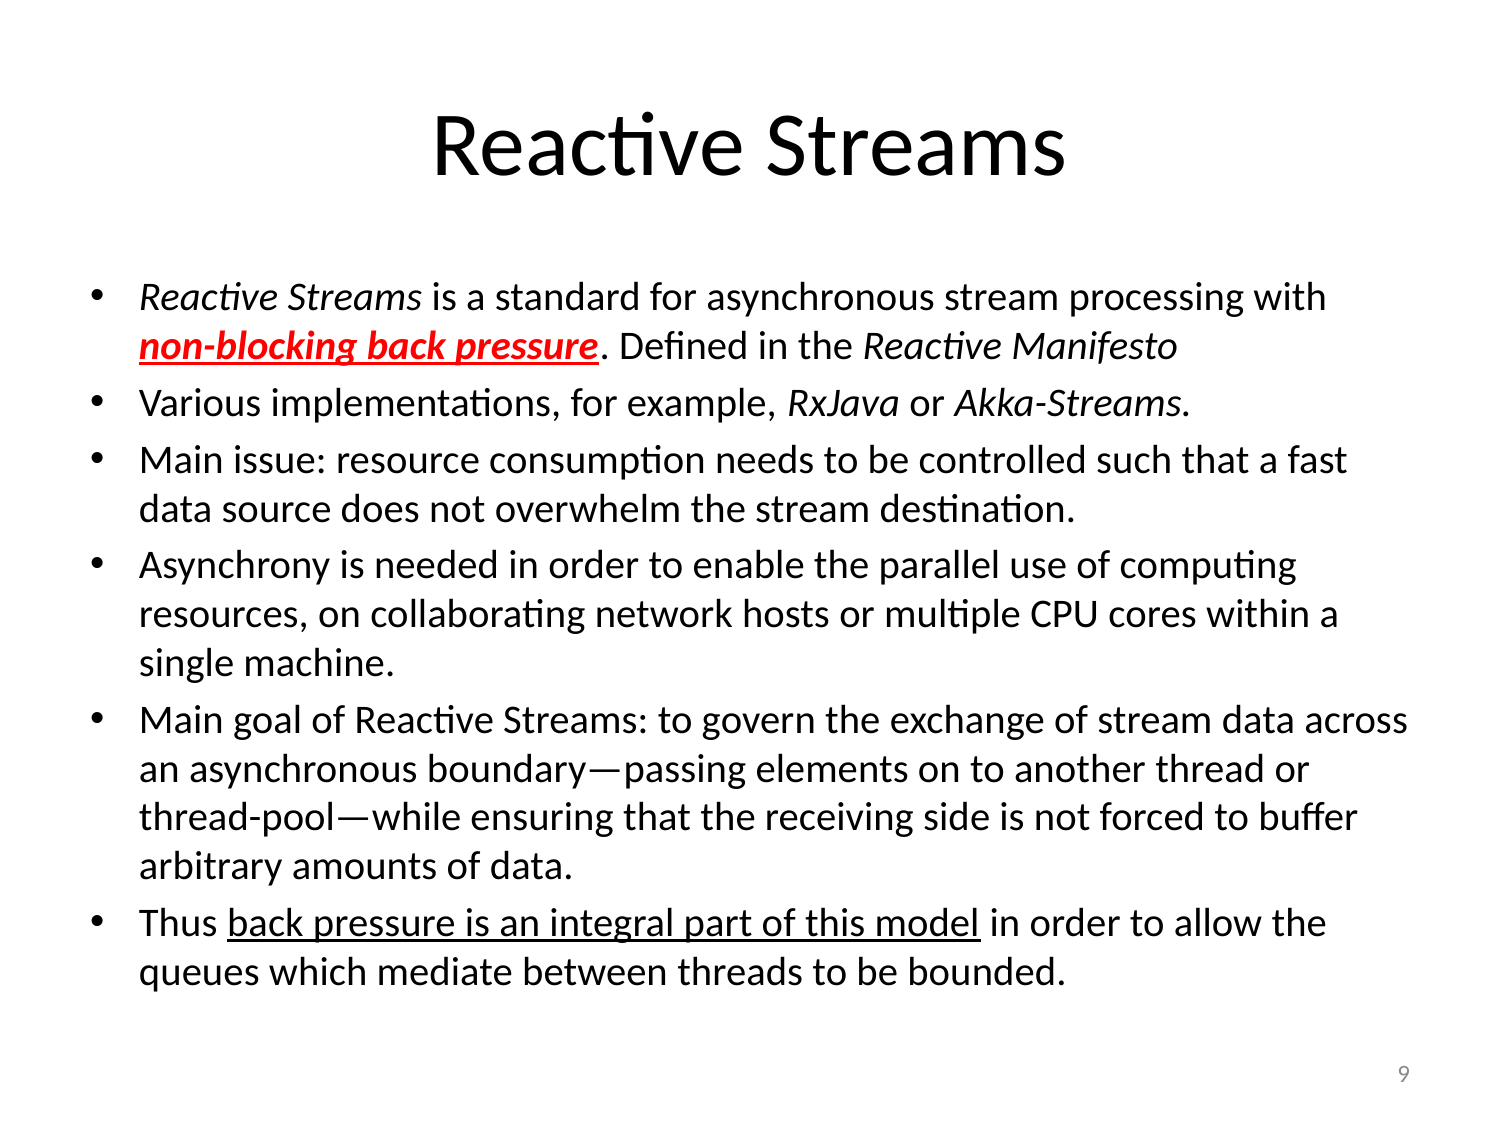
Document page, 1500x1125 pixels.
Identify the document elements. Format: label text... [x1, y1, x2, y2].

list Reactive Streams is a standard for asynchronous stream processing with non-blocking back pressure. Defined in the Reactive Manifesto Various implementations, for example, RxJava or Akka-Streams. Main issue: resource consumption needs to be controlled such that a fast data source does not overwhelm the stream destination. Asynchrony is needed in order to enable the parallel use of computing resources, on collaborating network hosts or multiple CPU cores within a single machine. Main goal of Reactive Streams: to govern the exchange of stream data across an asynchronous boundary—passing elements on to another thread or thread-pool—while ensuring that the receiving side is not forced to buffer arbitrary amounts of data. Thus back pressure is an integral part of this model in order to allow the queues which mediate between threads to be bounded. [75, 262, 1425, 1005]
title Reactive Streams [75, 45, 1425, 233]
slide_number 9 [1074, 1042, 1425, 1103]
